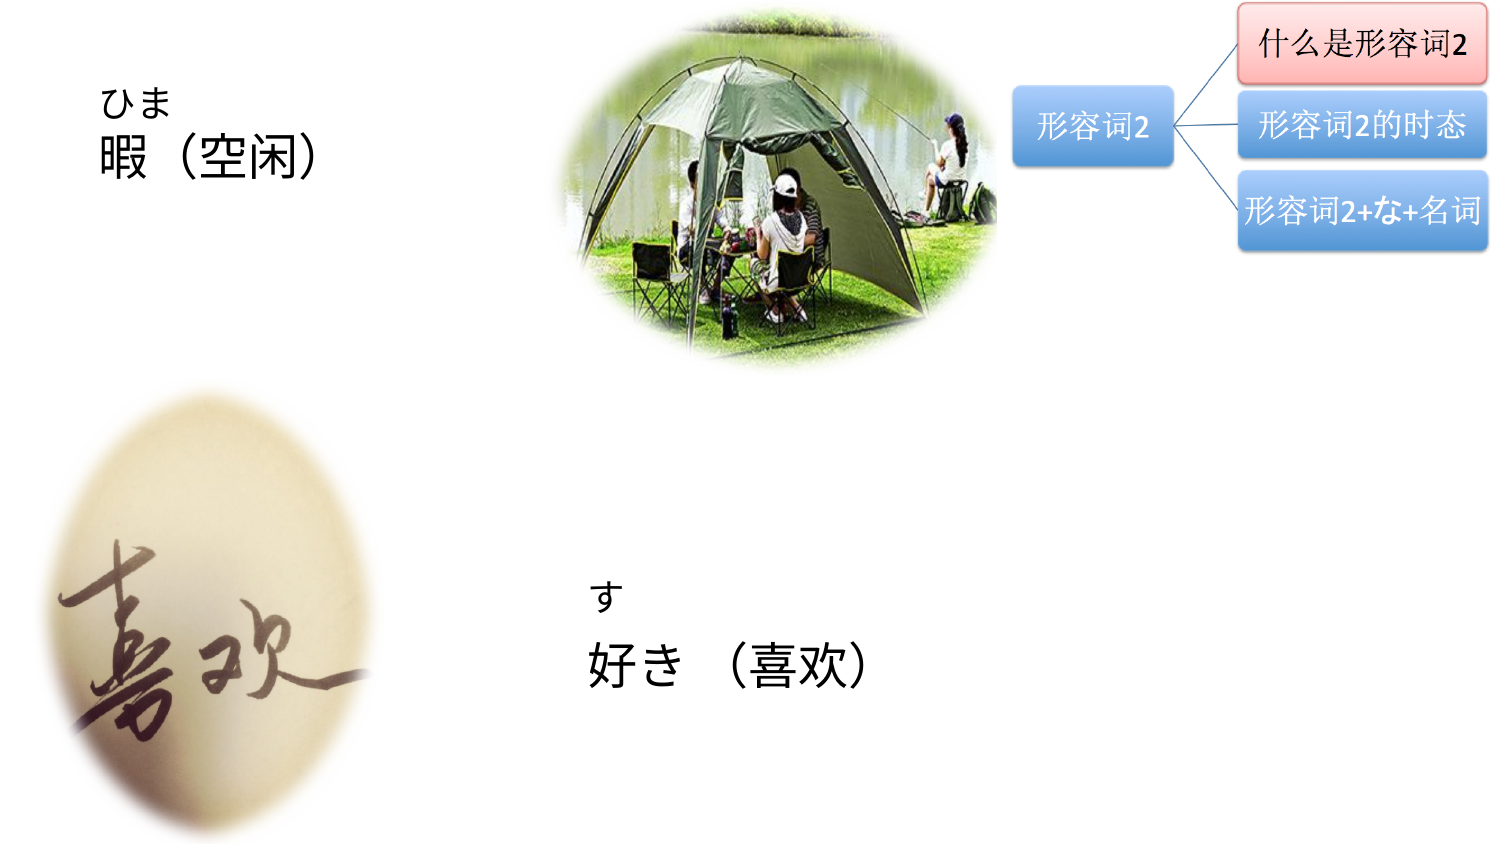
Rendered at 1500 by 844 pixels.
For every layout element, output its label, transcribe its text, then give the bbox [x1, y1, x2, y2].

text_box 好き （喜欢） [572, 627, 998, 702]
picture [544, 0, 1500, 378]
text_box す [573, 566, 685, 627]
text_box ひま [83, 72, 194, 133]
text_box 暇（空闲） [83, 118, 539, 193]
picture [30, 376, 386, 844]
